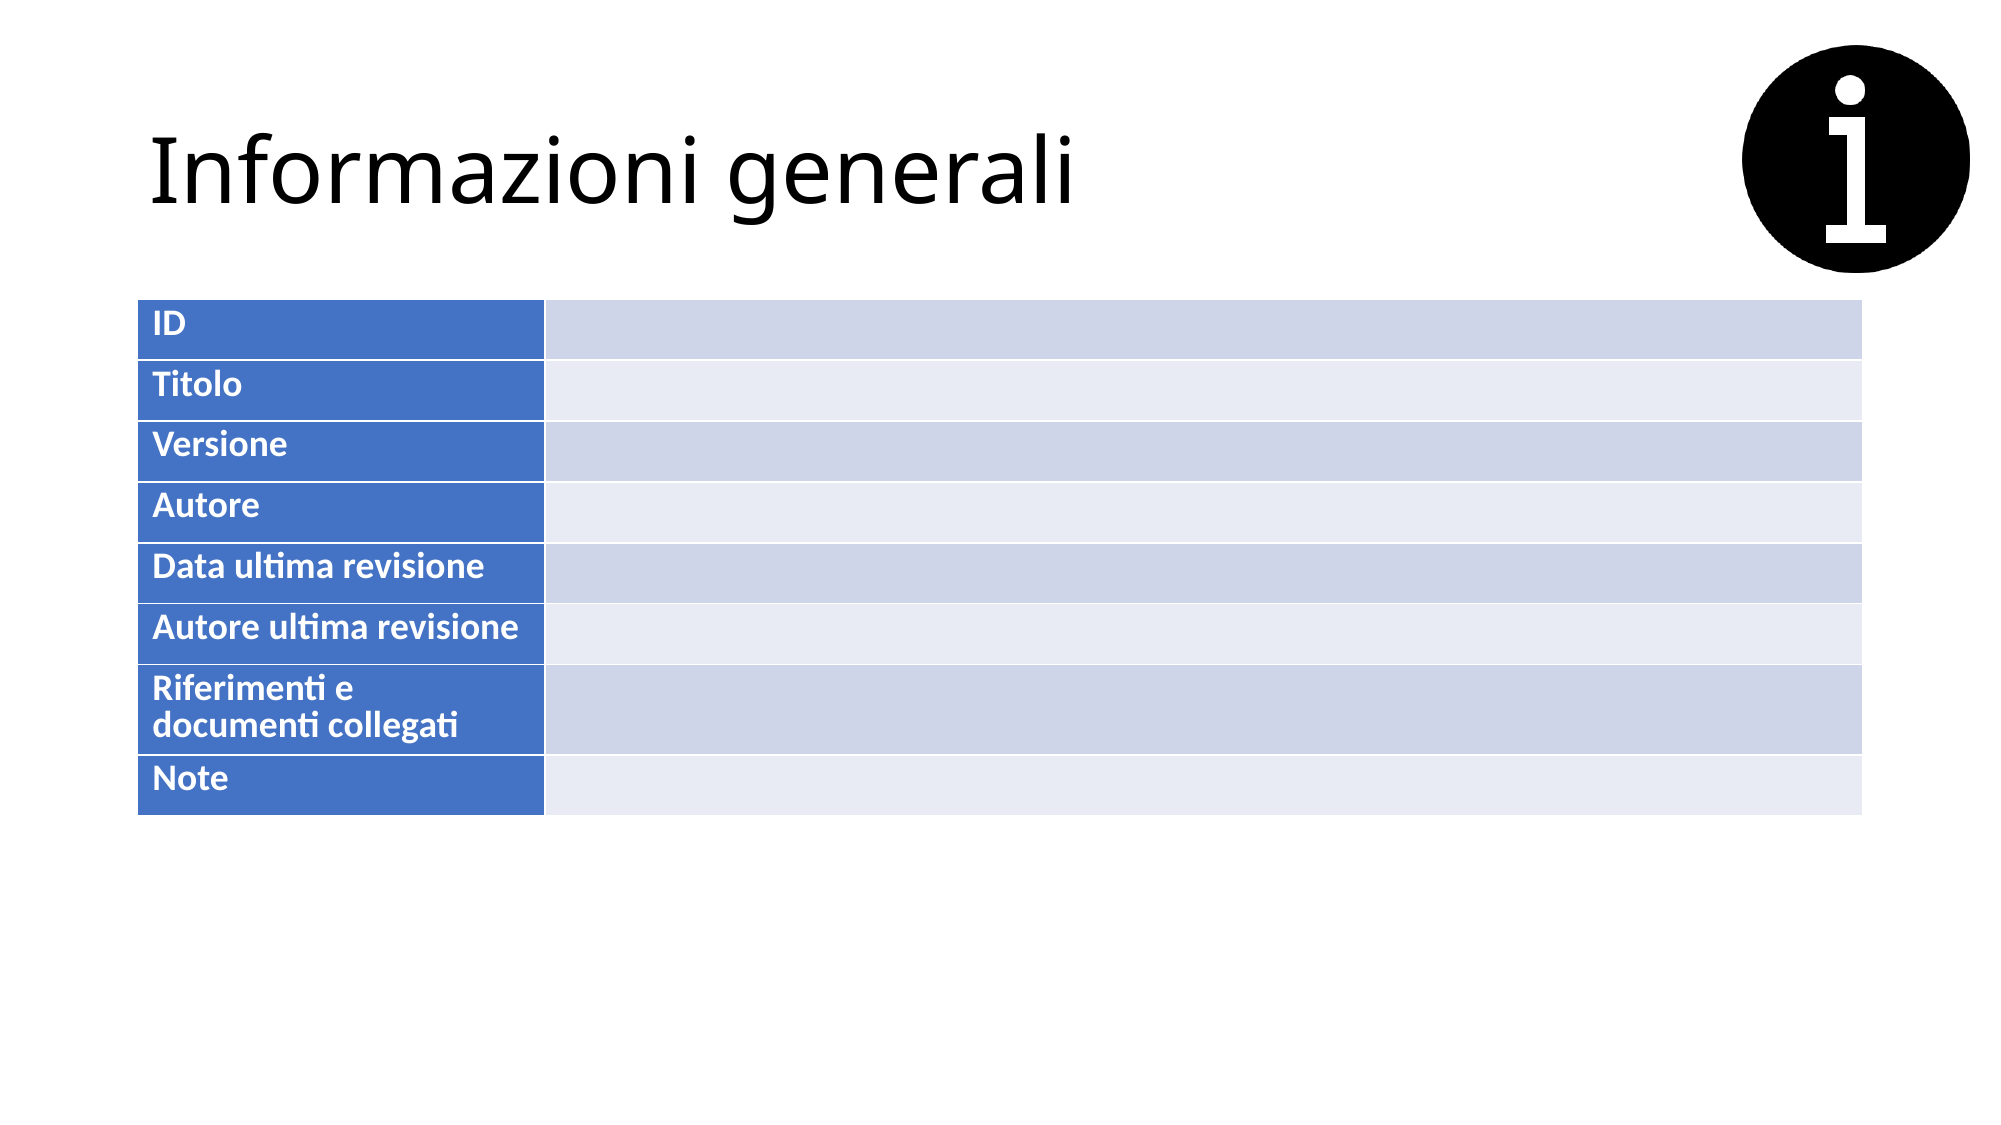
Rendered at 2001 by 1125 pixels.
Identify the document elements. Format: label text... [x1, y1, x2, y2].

picture [1712, 15, 2000, 303]
table_cell Autore [138, 483, 544, 542]
table_header [546, 300, 1862, 359]
table_cell [546, 361, 1862, 420]
table_cell [546, 422, 1862, 481]
table_cell [546, 665, 1862, 754]
table_cell [546, 604, 1862, 664]
table_cell Autore ultima revisione [138, 604, 544, 664]
table_cell [546, 483, 1862, 542]
table_cell Data ultima revisione [138, 544, 544, 603]
table_cell Versione [138, 422, 544, 481]
title Informazioni generali [134, 64, 1712, 283]
table_header ID [138, 300, 544, 359]
table_cell [546, 544, 1862, 603]
table_cell [546, 756, 1862, 815]
table_cell Note [138, 756, 544, 815]
table_cell Riferimenti e documenti collegati [138, 665, 544, 754]
table_cell Titolo [138, 361, 544, 420]
